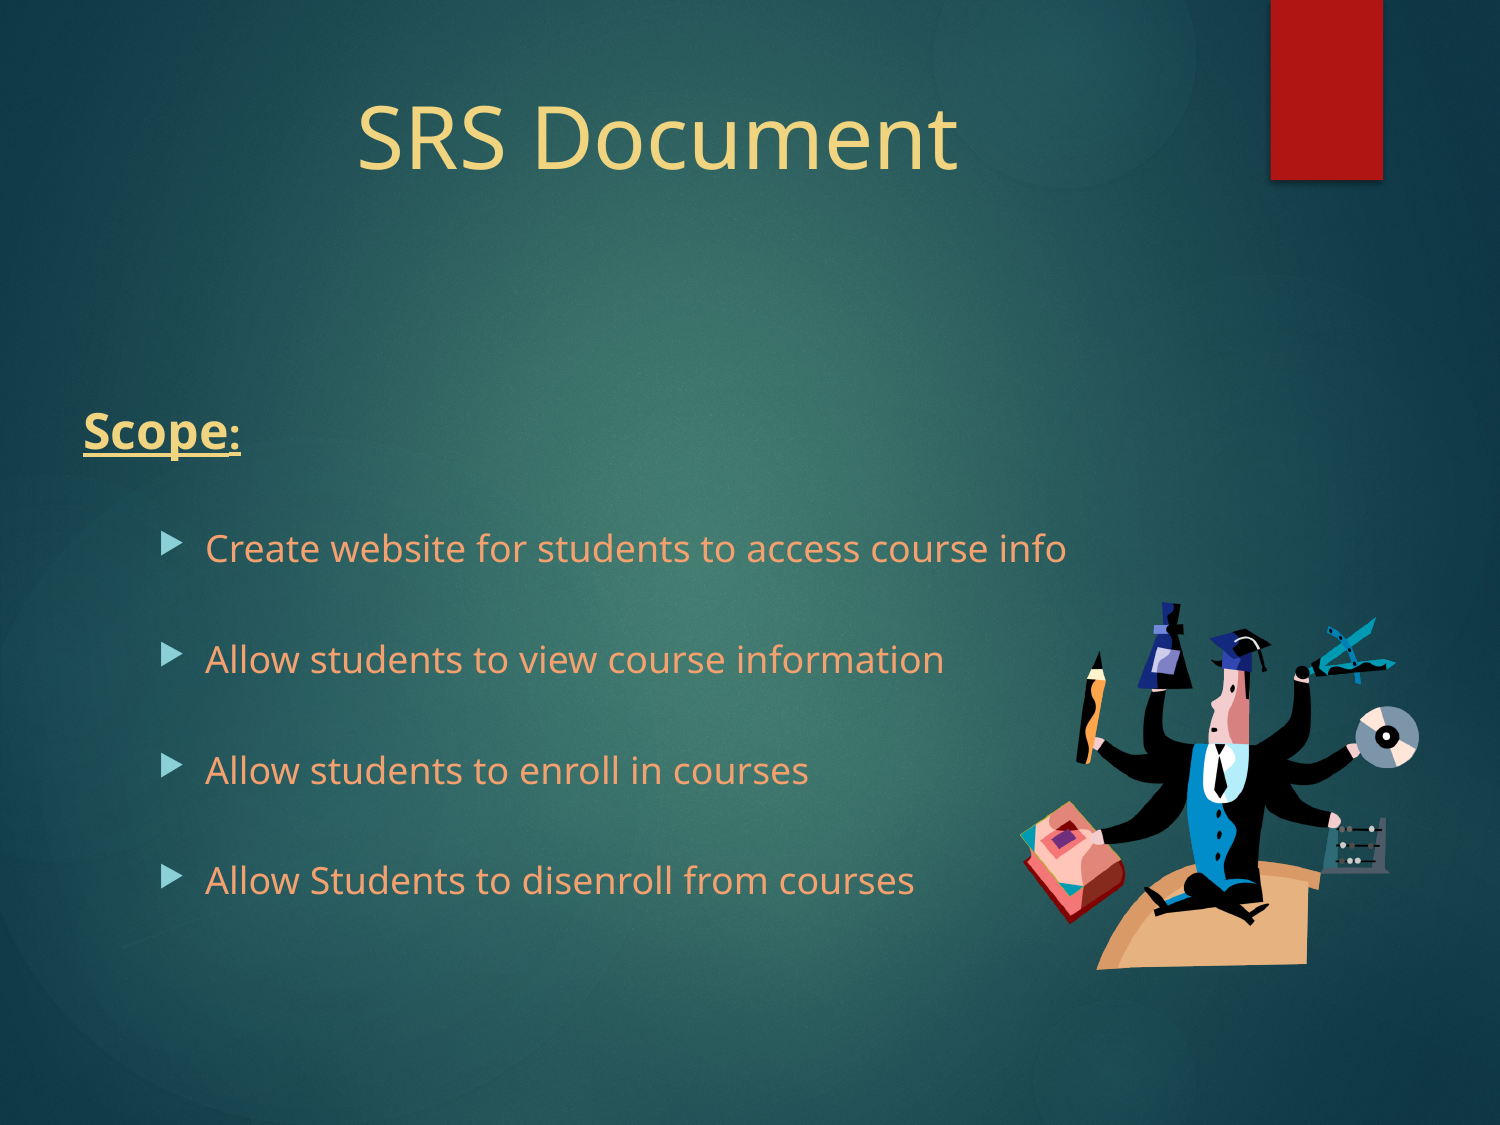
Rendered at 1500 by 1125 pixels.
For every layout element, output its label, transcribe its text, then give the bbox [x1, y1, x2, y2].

title SRS Document [79, 74, 1237, 304]
picture [1020, 602, 1419, 970]
list Scope: Create website for students to access course info Allow students to view course information Allow students to enroll in courses Allow Students to disenroll from courses [68, 331, 1170, 1046]
